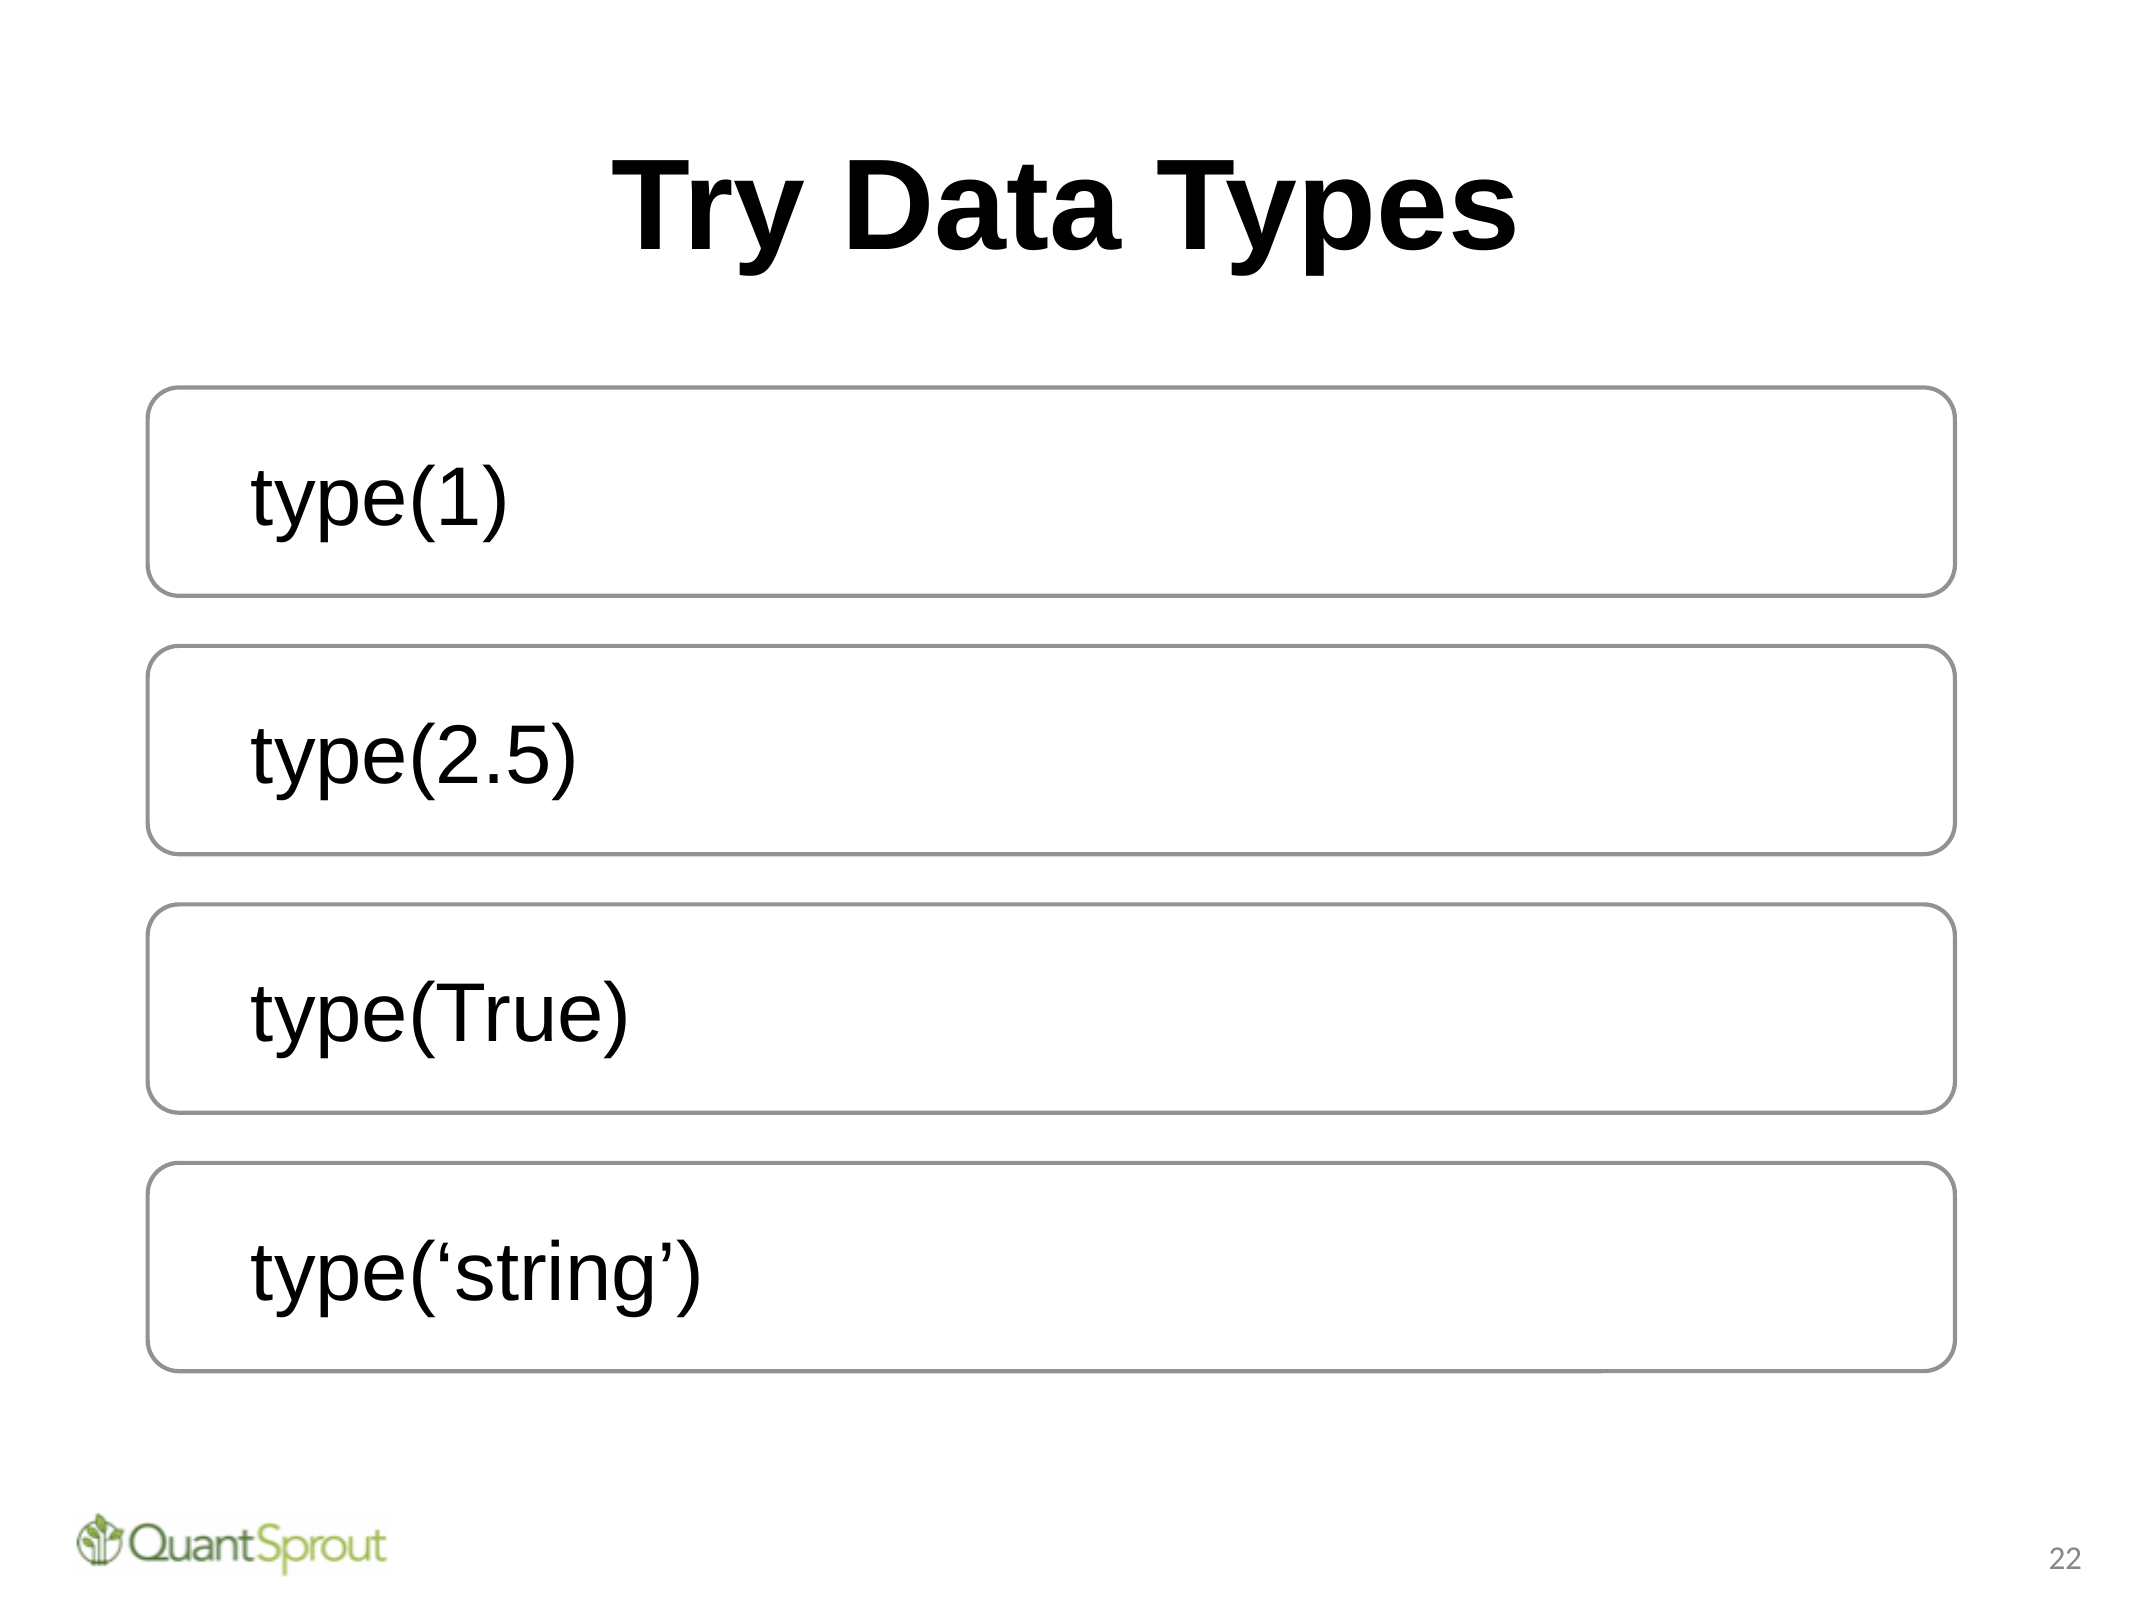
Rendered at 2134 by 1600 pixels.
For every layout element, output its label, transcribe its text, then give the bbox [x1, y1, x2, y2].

text_box type(‘string’) [147, 1162, 1955, 1372]
text_box type(1) [147, 387, 1955, 596]
title Try Data Types [106, 20, 2028, 374]
picture [67, 1495, 413, 1581]
text_box type(True) [147, 904, 1955, 1113]
text_box type(2.5) [147, 645, 1955, 855]
slide_number 22 [1594, 1524, 2094, 1587]
